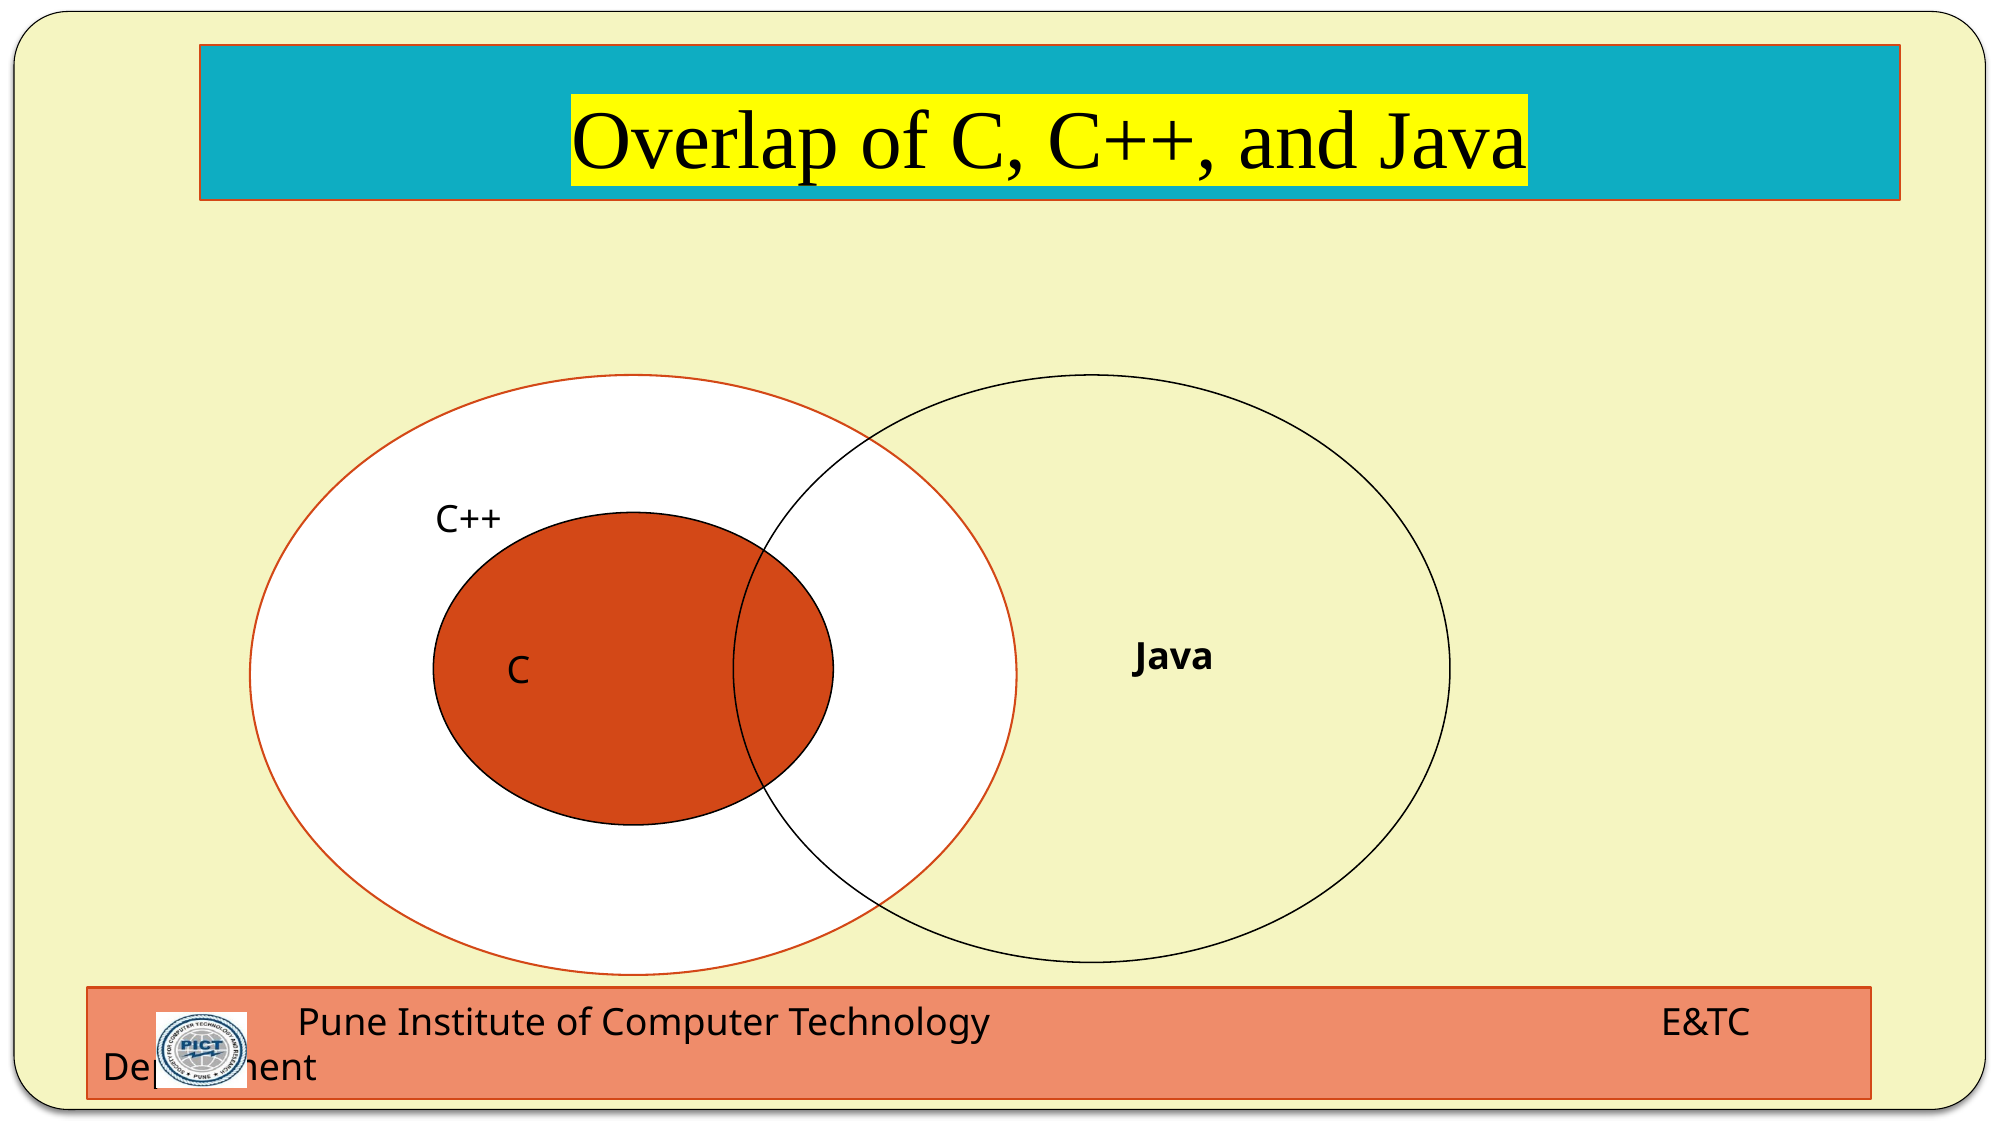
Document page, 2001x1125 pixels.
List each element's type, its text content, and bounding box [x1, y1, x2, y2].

picture [156, 1012, 248, 1088]
text_box C++ [420, 487, 517, 548]
text_box [733, 374, 1450, 963]
text_box Pune Institute of Computer Technology E&TC Department [86, 986, 1872, 1100]
text_box [248, 373, 880, 976]
title Overlap of C, C++, and Java [199, 44, 1901, 201]
text_box Java [1120, 624, 1229, 685]
text_box C [433, 512, 763, 825]
